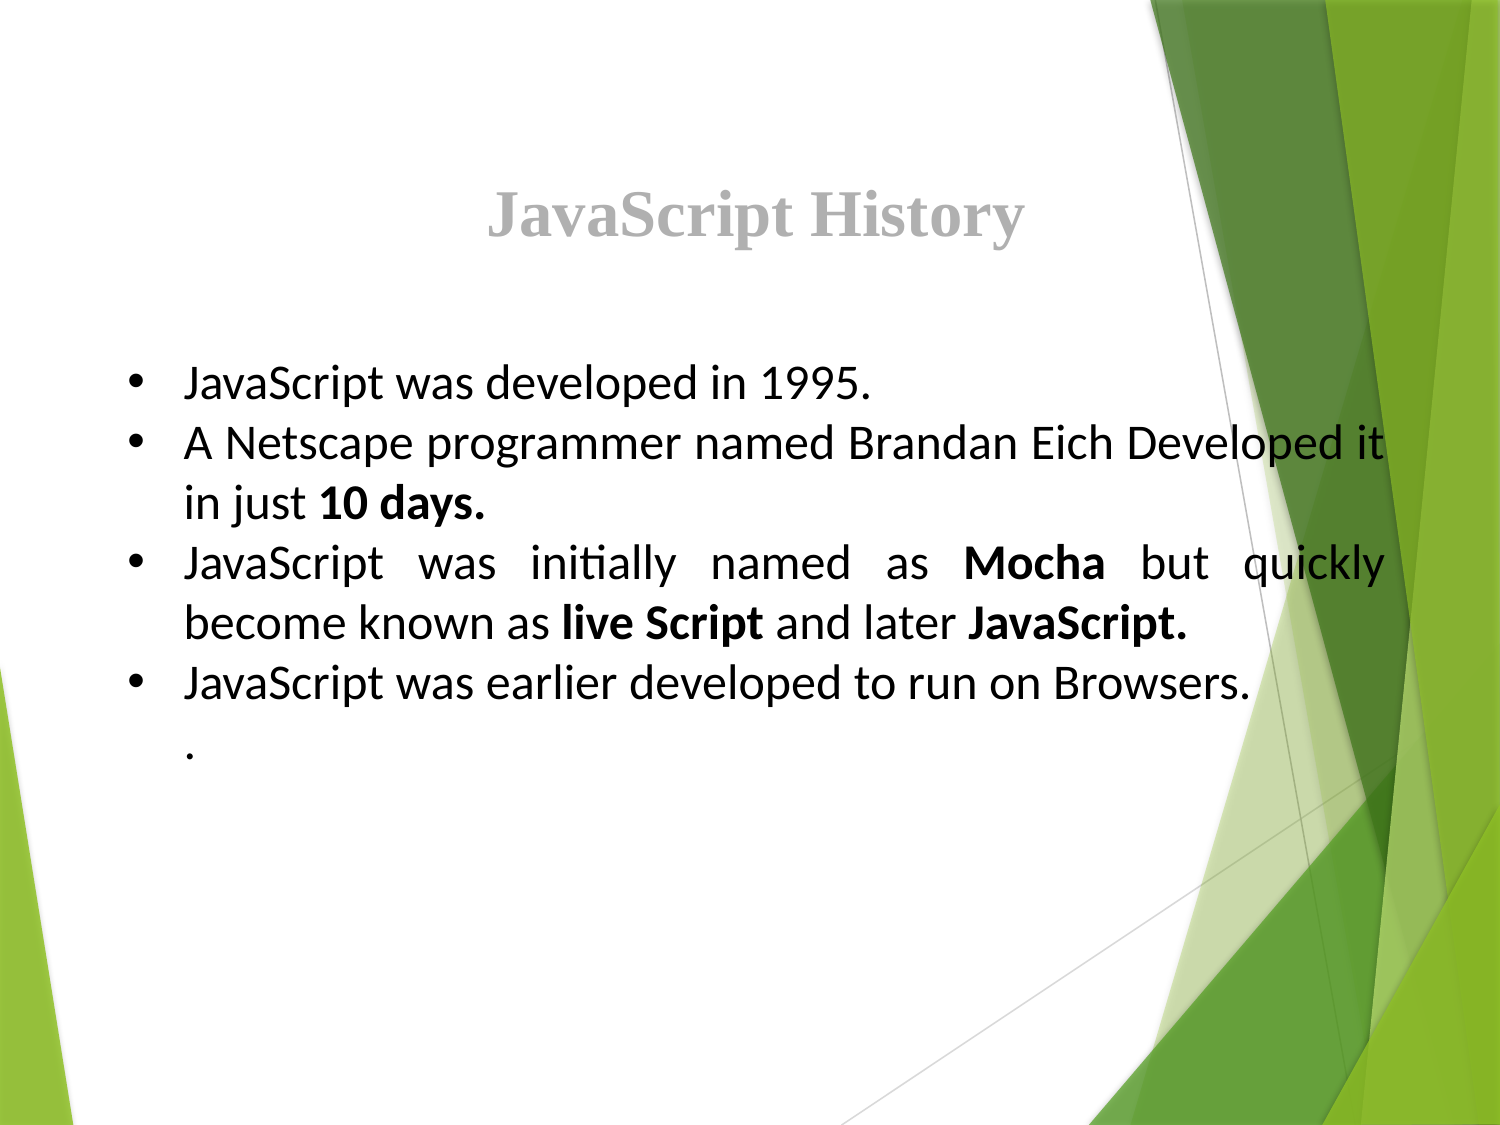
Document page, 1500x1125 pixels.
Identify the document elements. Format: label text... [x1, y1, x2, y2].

text_box JavaScript History JavaScript was developed in 1995. A Netscape programmer named Brandan Eich Developed it in just 10 days. JavaScript was initially named as Mocha but quickly become known as live Script and later JavaScript. JavaScript was earlier developed to run on Browsers. . [112, 162, 1400, 823]
